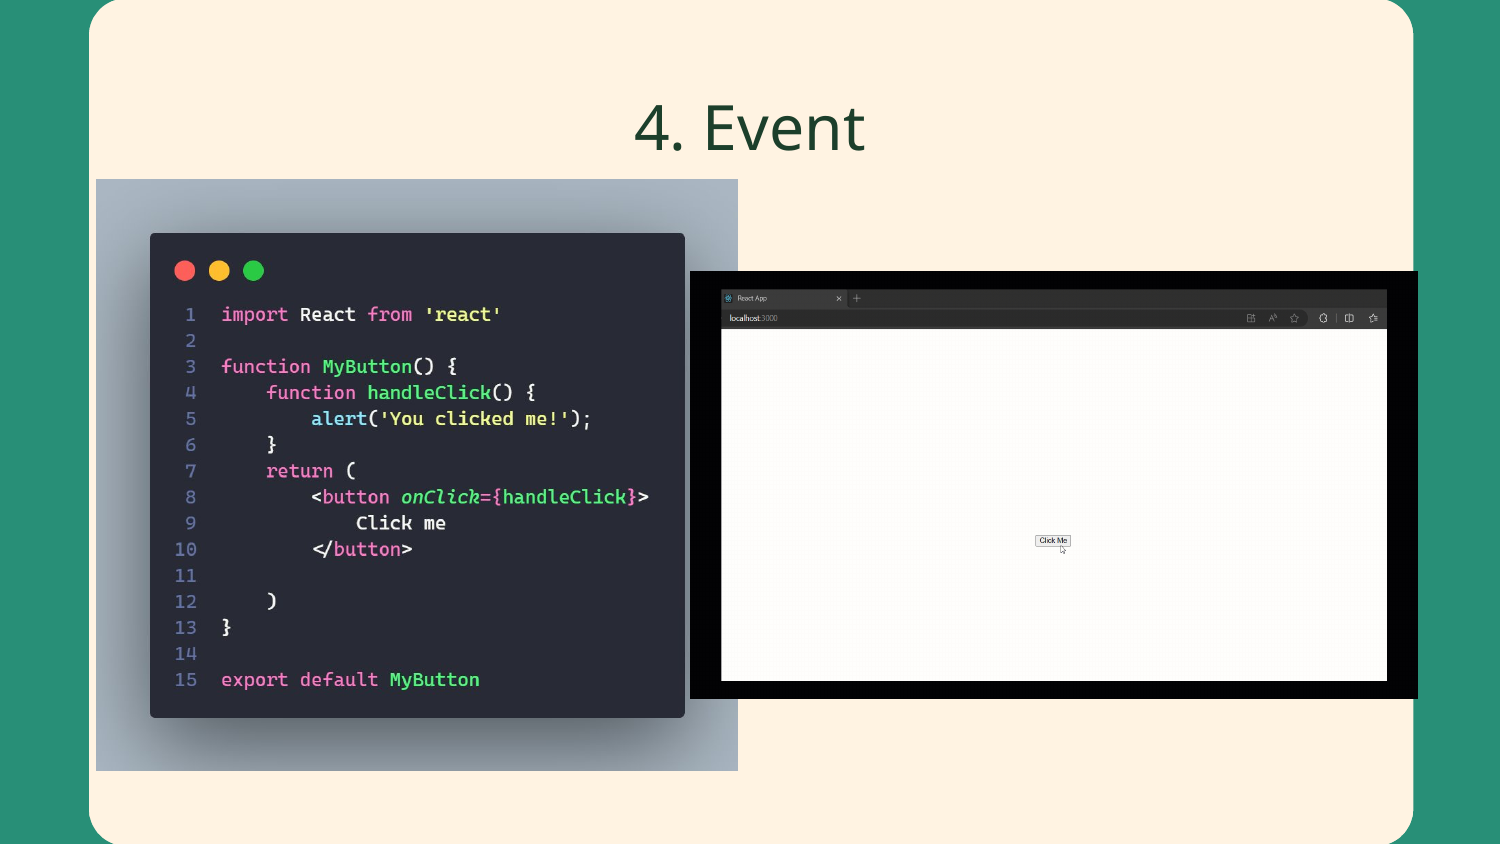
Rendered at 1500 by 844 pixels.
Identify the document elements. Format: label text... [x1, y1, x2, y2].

title 4. Event [118, 72, 1382, 167]
picture [95, 179, 1419, 771]
